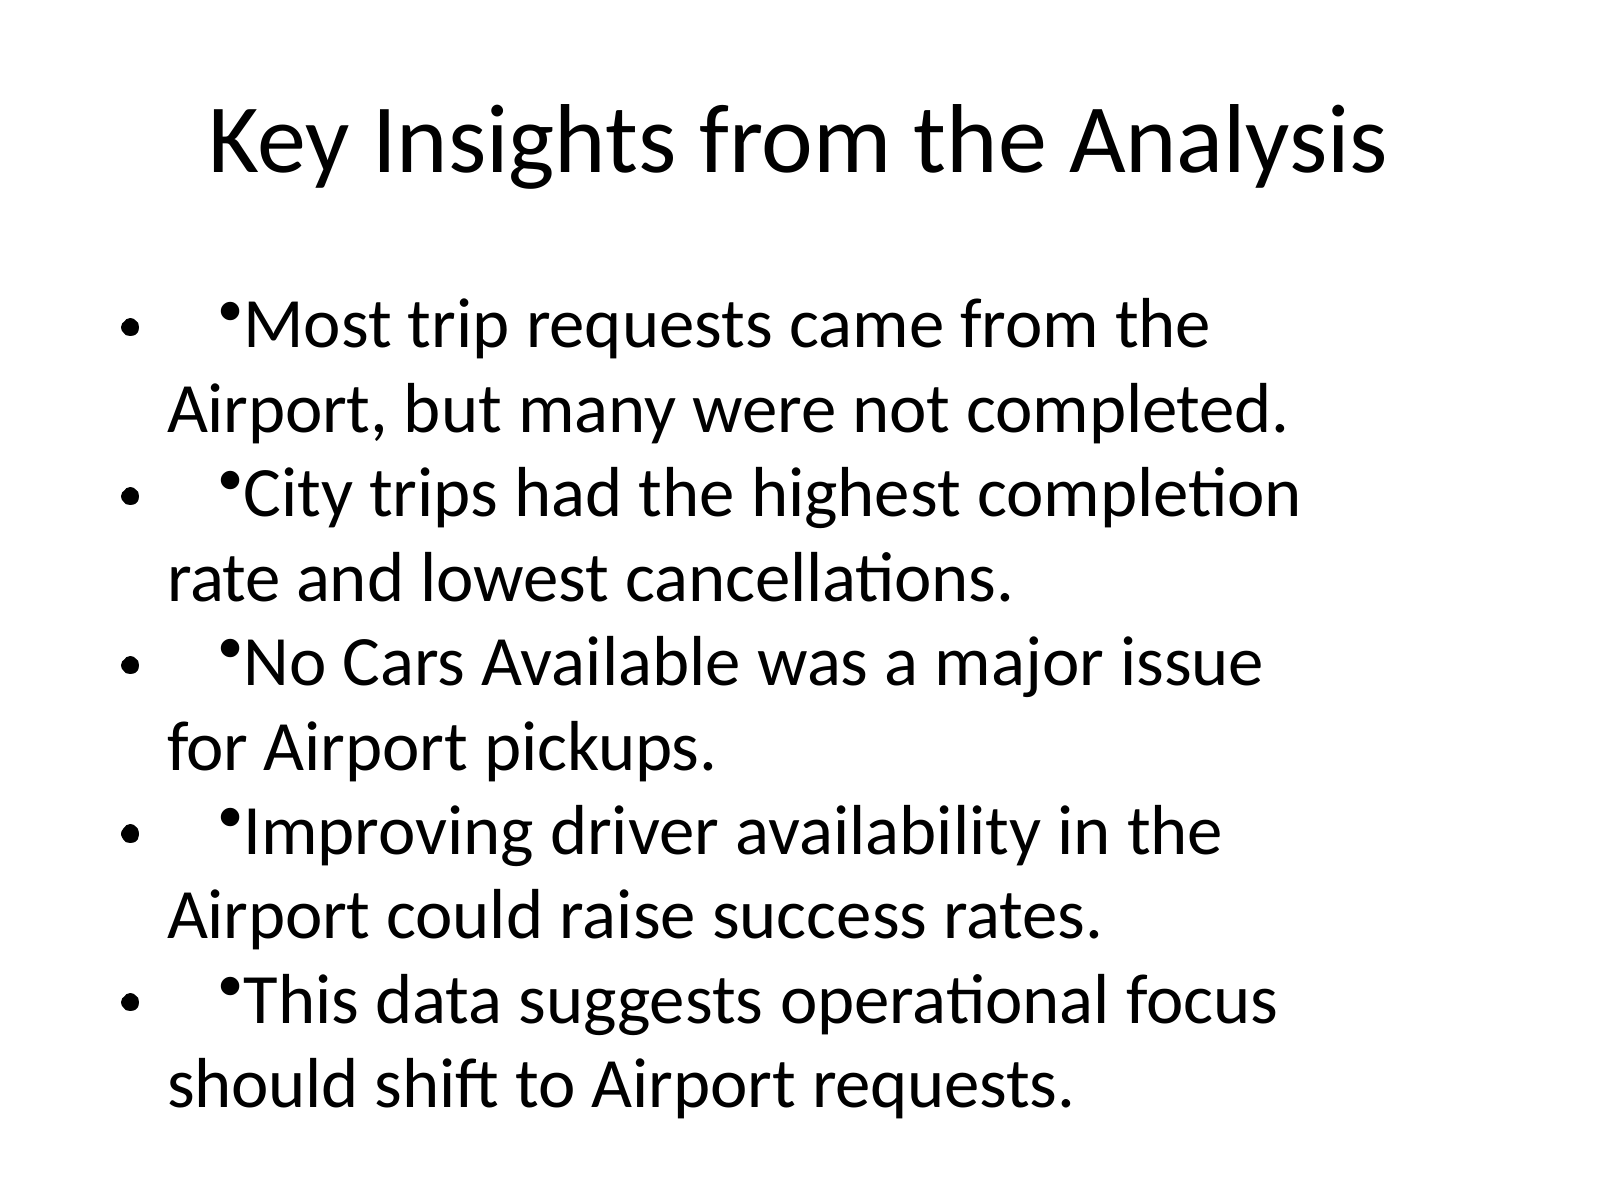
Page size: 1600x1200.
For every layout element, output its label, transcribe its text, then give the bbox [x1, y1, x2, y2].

title Key Insights from the Analysis [206, 13, 1394, 272]
picture [121, 318, 139, 337]
picture [121, 487, 139, 505]
picture [121, 824, 139, 843]
picture [121, 993, 139, 1012]
text_box Most trip requests came from the Airport, but many were not completed. City trips had the highest completion rate and lowest cancellations. No Cars Available was a major issue for Airport pickups. Improving driver availability in the Airport could raise success rates. This data suggests operational focus should shift to Airport requests. [164, 272, 1476, 1122]
picture [121, 655, 139, 674]
